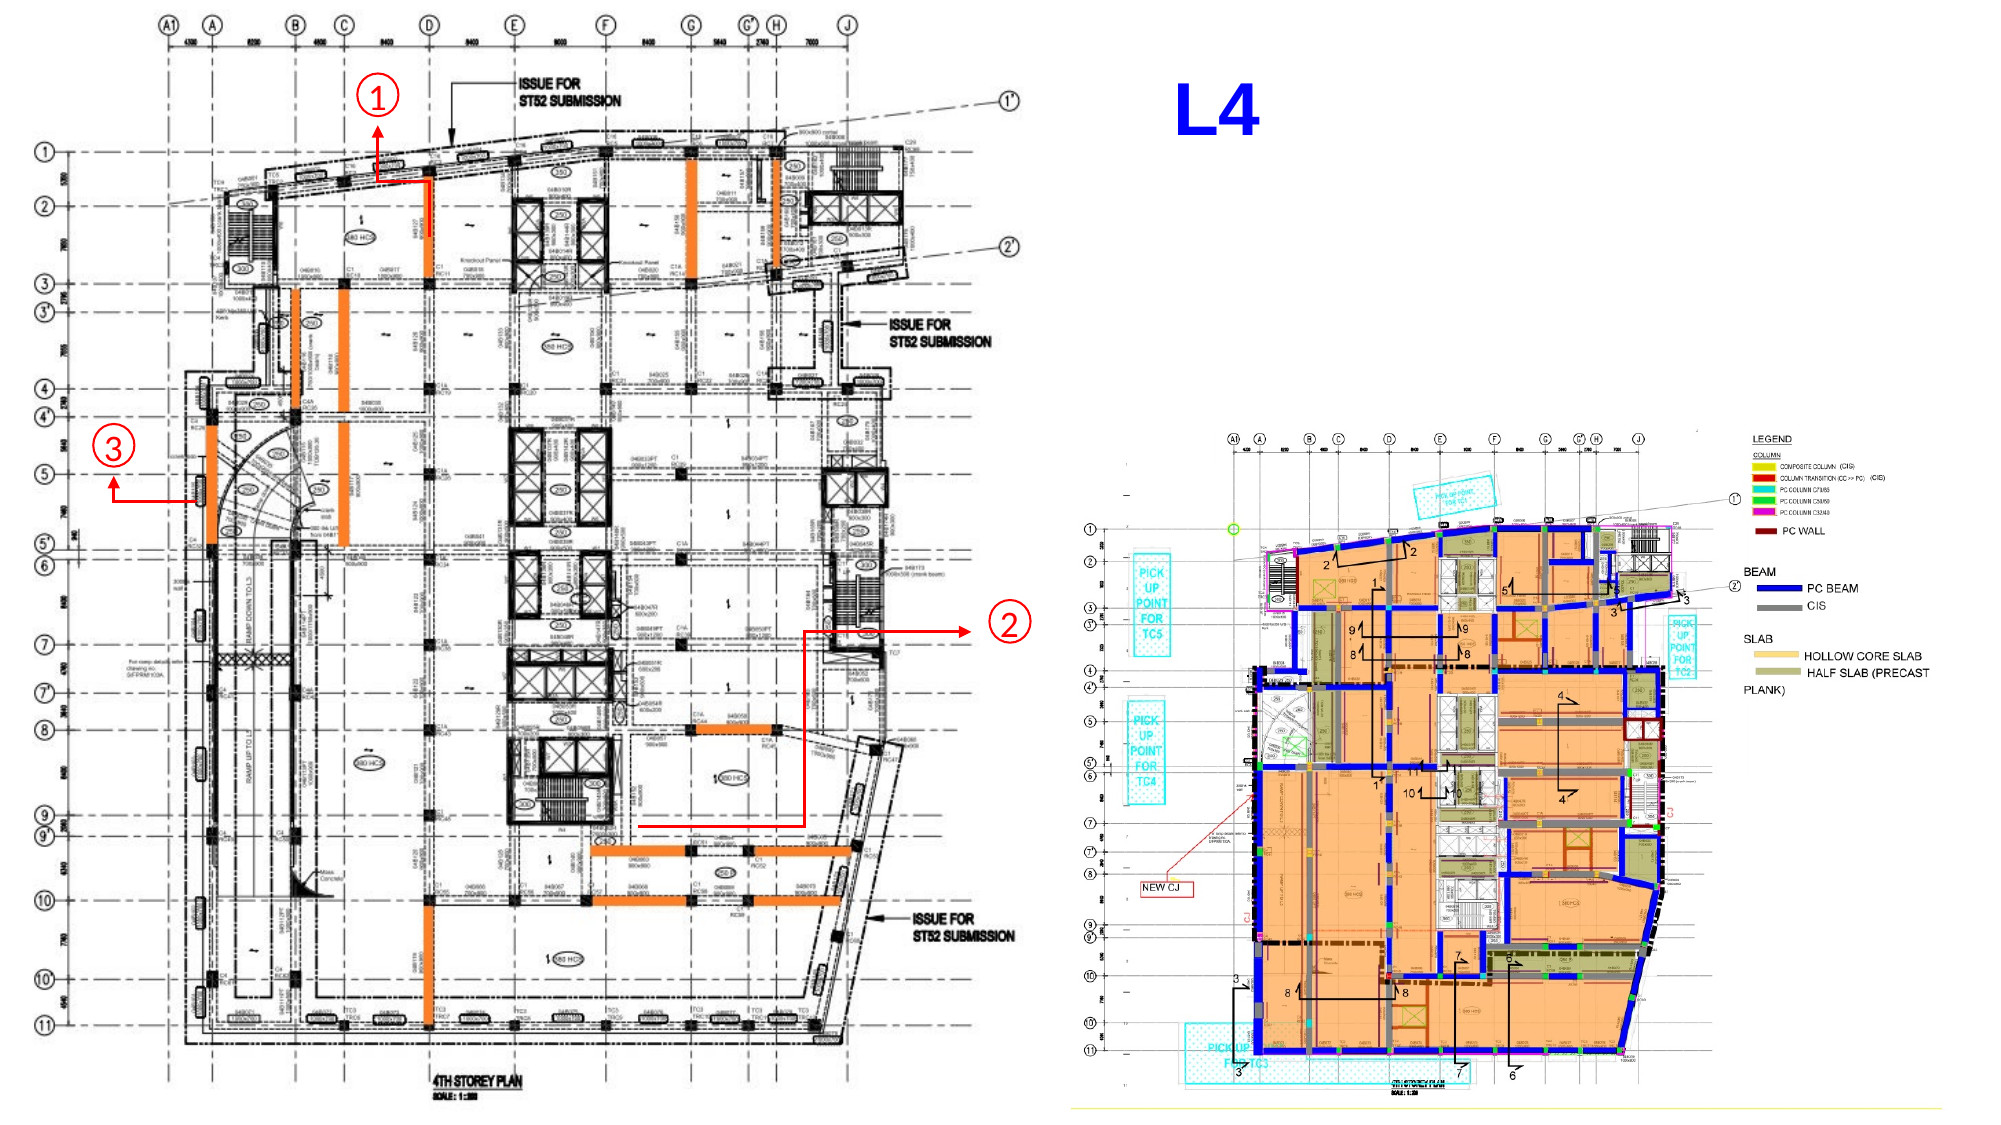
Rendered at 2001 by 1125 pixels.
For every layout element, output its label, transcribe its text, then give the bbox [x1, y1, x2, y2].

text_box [113, 476, 196, 502]
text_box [348, 155, 460, 208]
picture [1070, 423, 1948, 1110]
picture [0, 0, 1047, 1125]
text_box L4 [1158, 53, 1556, 159]
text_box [637, 631, 972, 827]
